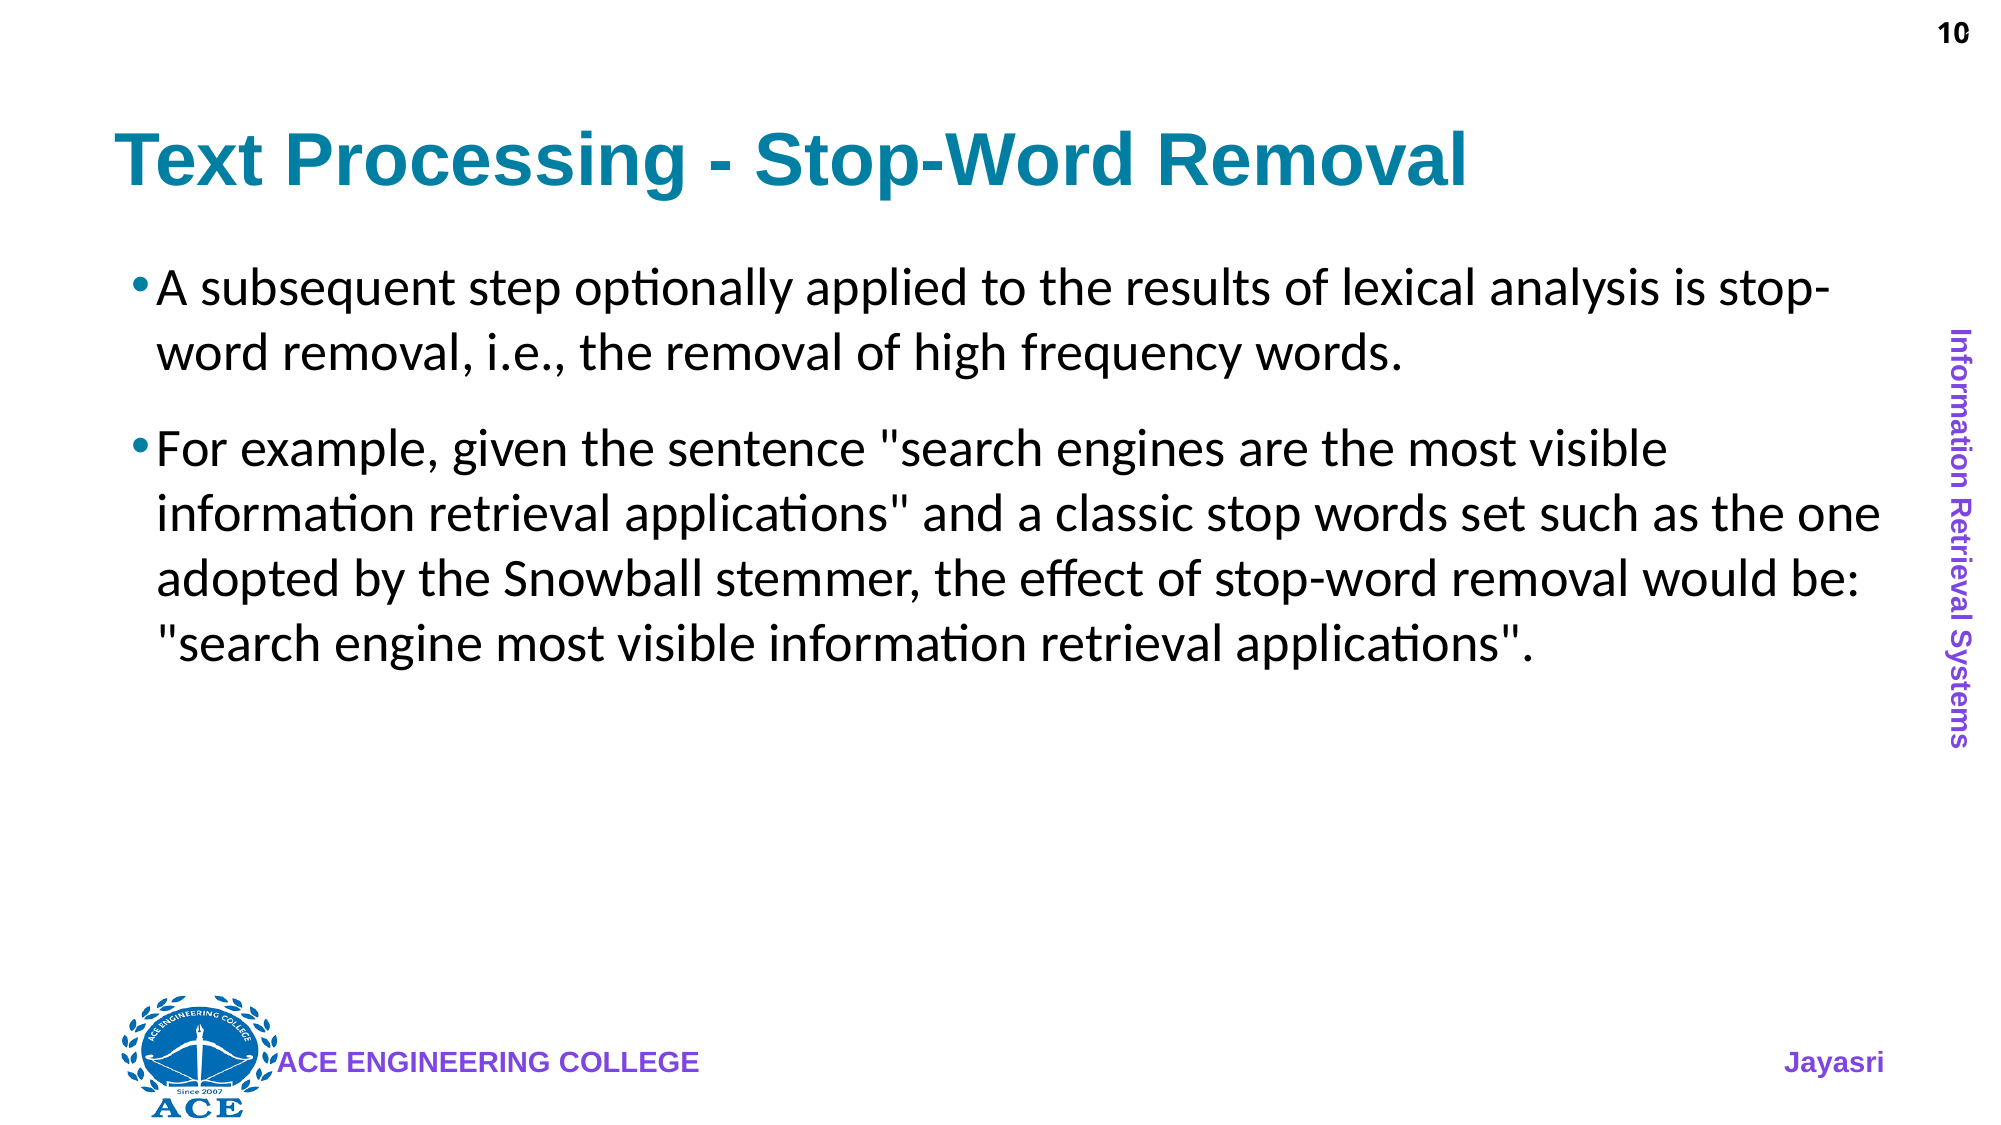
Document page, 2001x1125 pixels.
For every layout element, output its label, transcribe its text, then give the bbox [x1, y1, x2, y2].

title Text Processing - Stop-Word Removal [99, 35, 1900, 216]
slide_number 10 [1879, 18, 2000, 49]
picture [101, 1010, 303, 1125]
list A subsequent step optionally applied to the results of lexical analysis is stop-word removal, i.e., the removal of high­ frequency words. For example, given the sentence "search engines are the most visible information retrieval applications" and a classic stop words set such as the one adopted by the Snowball stemmer, the effect of stop-word removal would be: "search engine most visible information retrieval applications". [99, 236, 1901, 1010]
